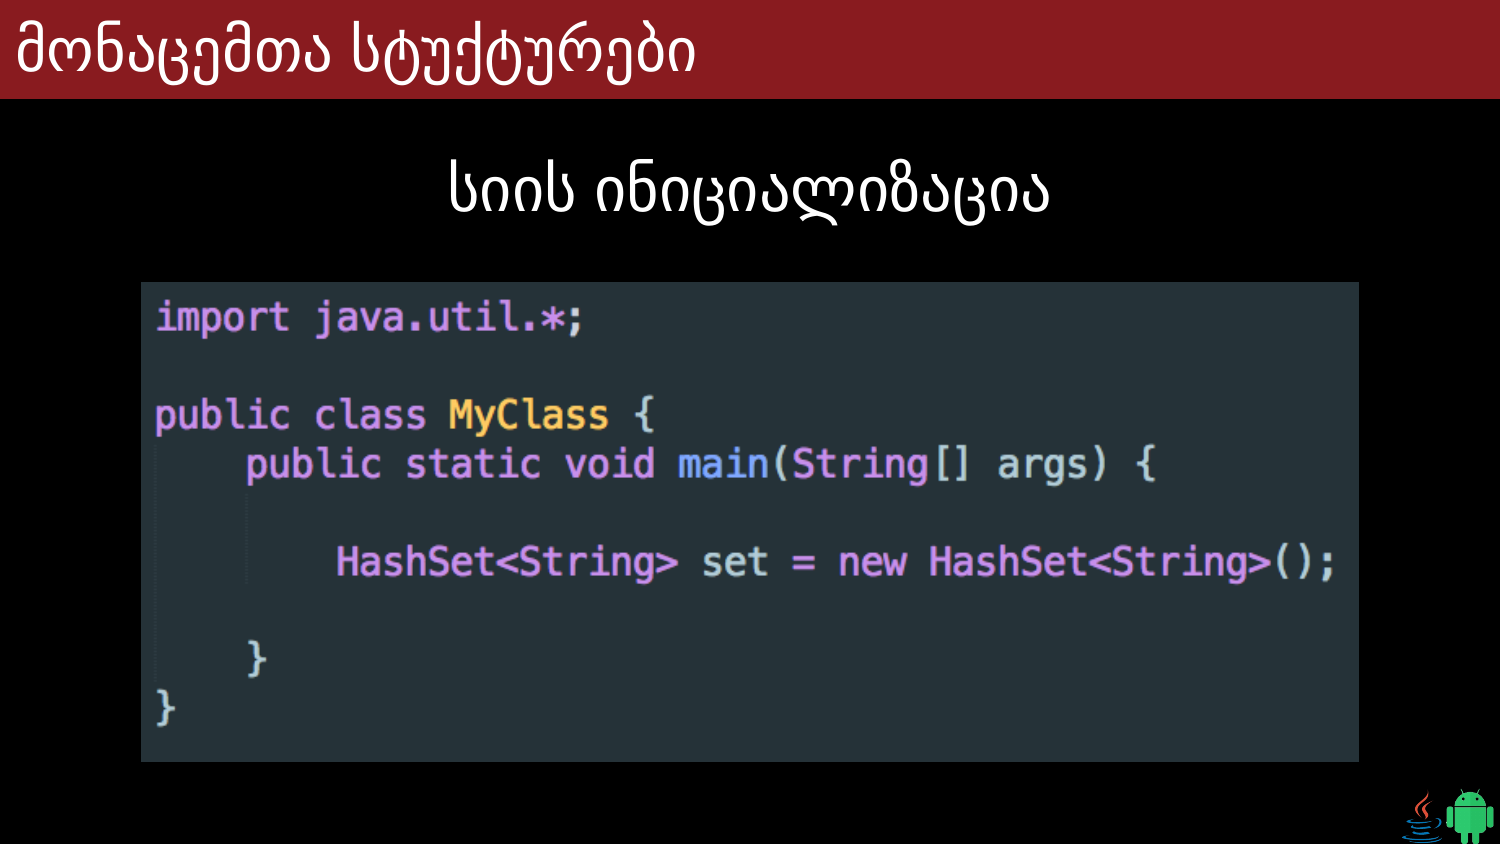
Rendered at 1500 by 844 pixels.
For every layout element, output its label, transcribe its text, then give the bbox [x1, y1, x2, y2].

title მონაცემთა სტუქტურები [0, 0, 1500, 100]
picture [141, 282, 1359, 762]
picture [1396, 787, 1494, 844]
text_box სიის ინიციალიზაცია [279, 133, 1220, 239]
